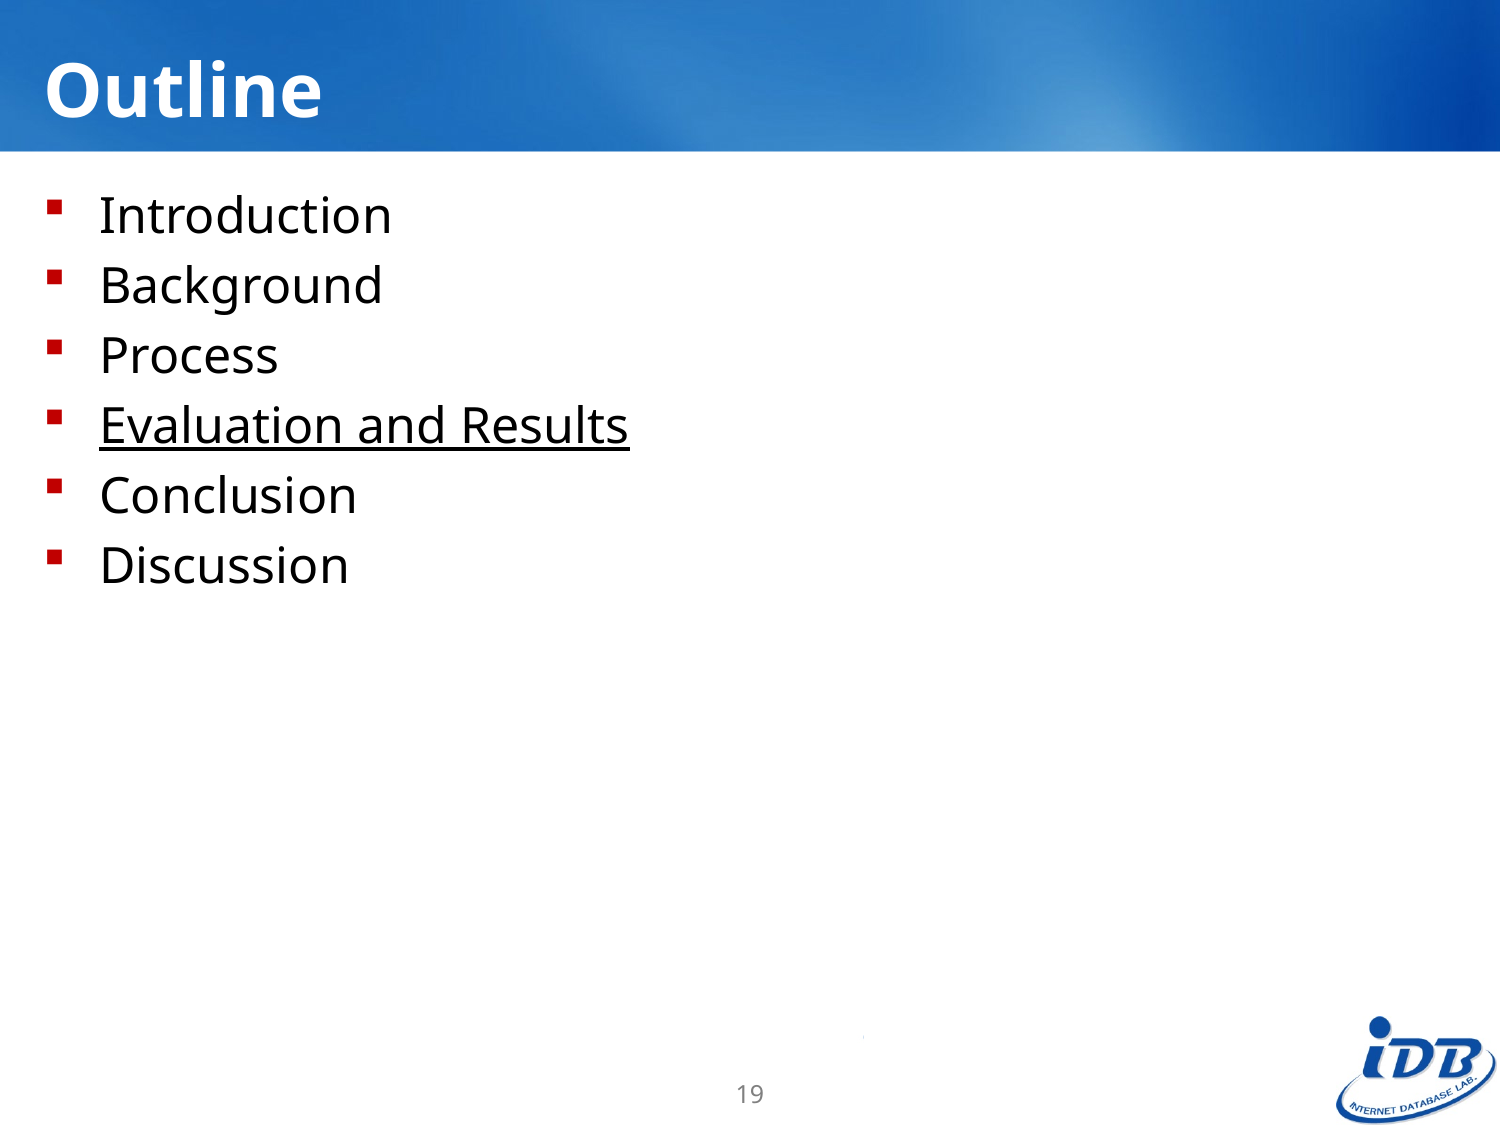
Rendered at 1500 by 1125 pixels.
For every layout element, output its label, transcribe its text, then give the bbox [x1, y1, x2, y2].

slide_number 19 [688, 1078, 812, 1114]
picture [0, 0, 1500, 1125]
title Outline [28, 23, 1472, 153]
list Introduction Background Process Evaluation and Results Conclusion Discussion [28, 175, 1472, 1067]
